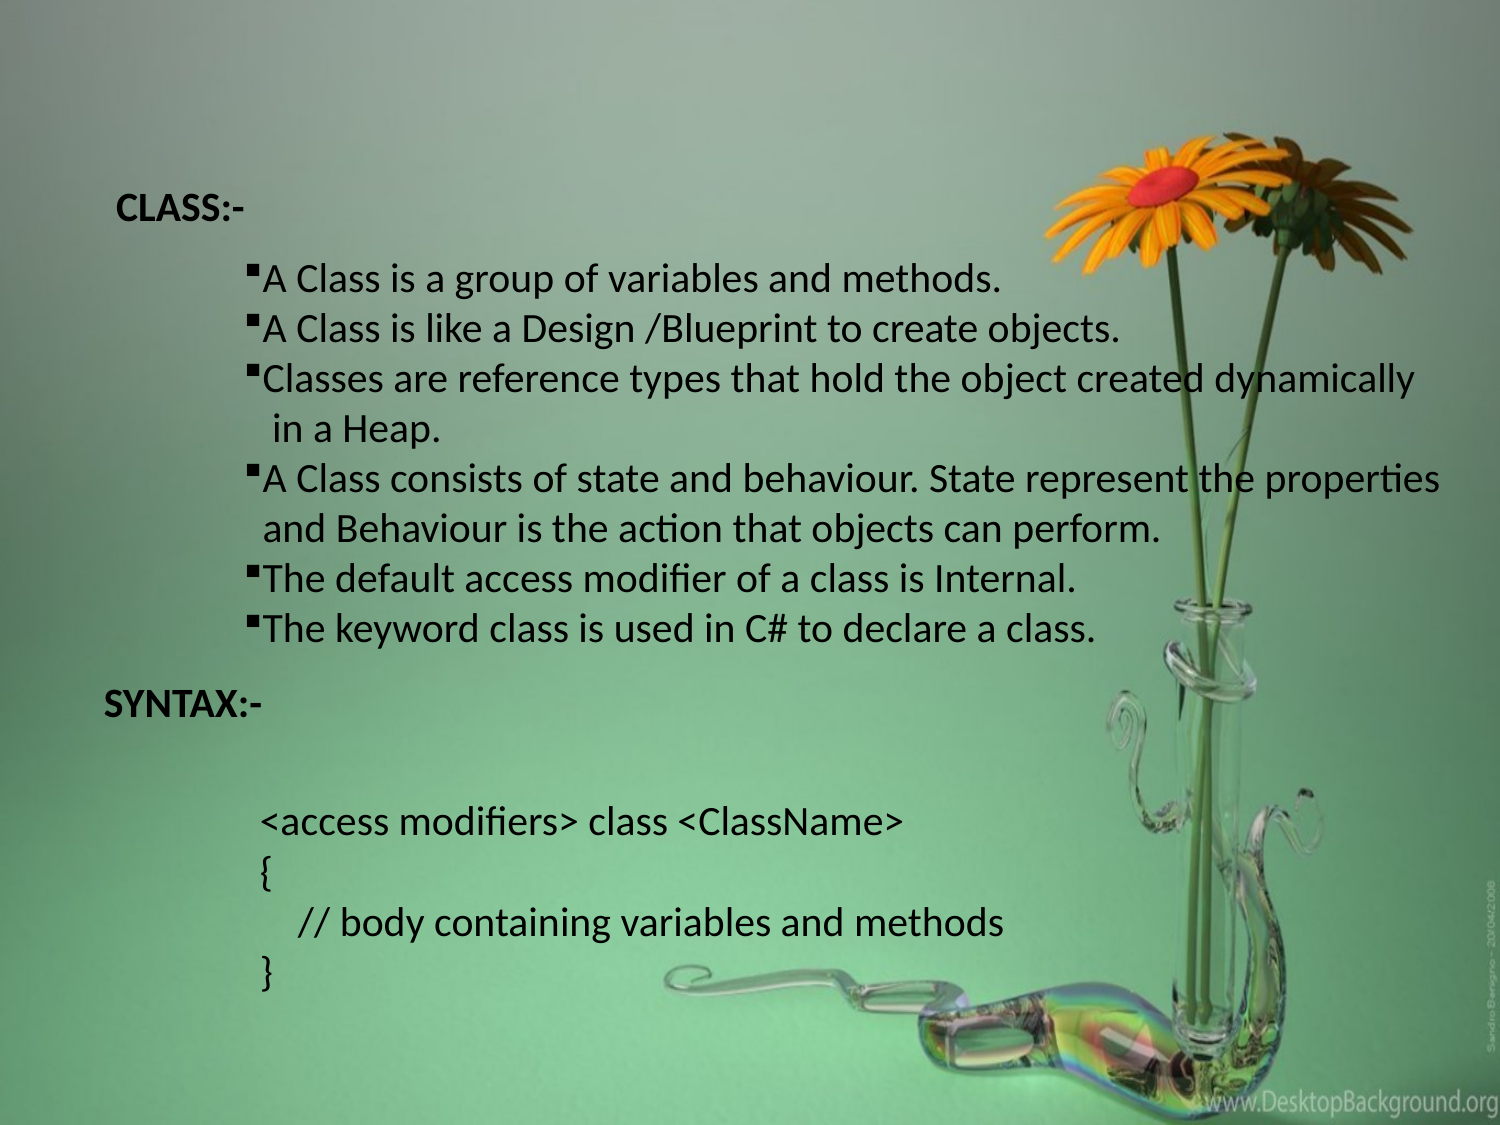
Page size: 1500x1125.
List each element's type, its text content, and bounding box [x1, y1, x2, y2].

text_box A Class is a group of variables and methods. A Class is like a Design /Blueprint to create objects. Classes are reference types that hold the object created dynamically in a Heap. A Class consists of state and behaviour. State represent the properties and Behaviour is the action that objects can perform. The default access modifier of a class is Internal. The keyword class is used in C# to declare a class. [228, 243, 1466, 704]
text_box <access modifiers> class <ClassName> { // body containing variables and methods } [245, 786, 1020, 1002]
text_box SYNTAX:- [89, 668, 278, 734]
picture [0, 0, 1500, 1125]
text_box CLASS:- [101, 172, 260, 238]
